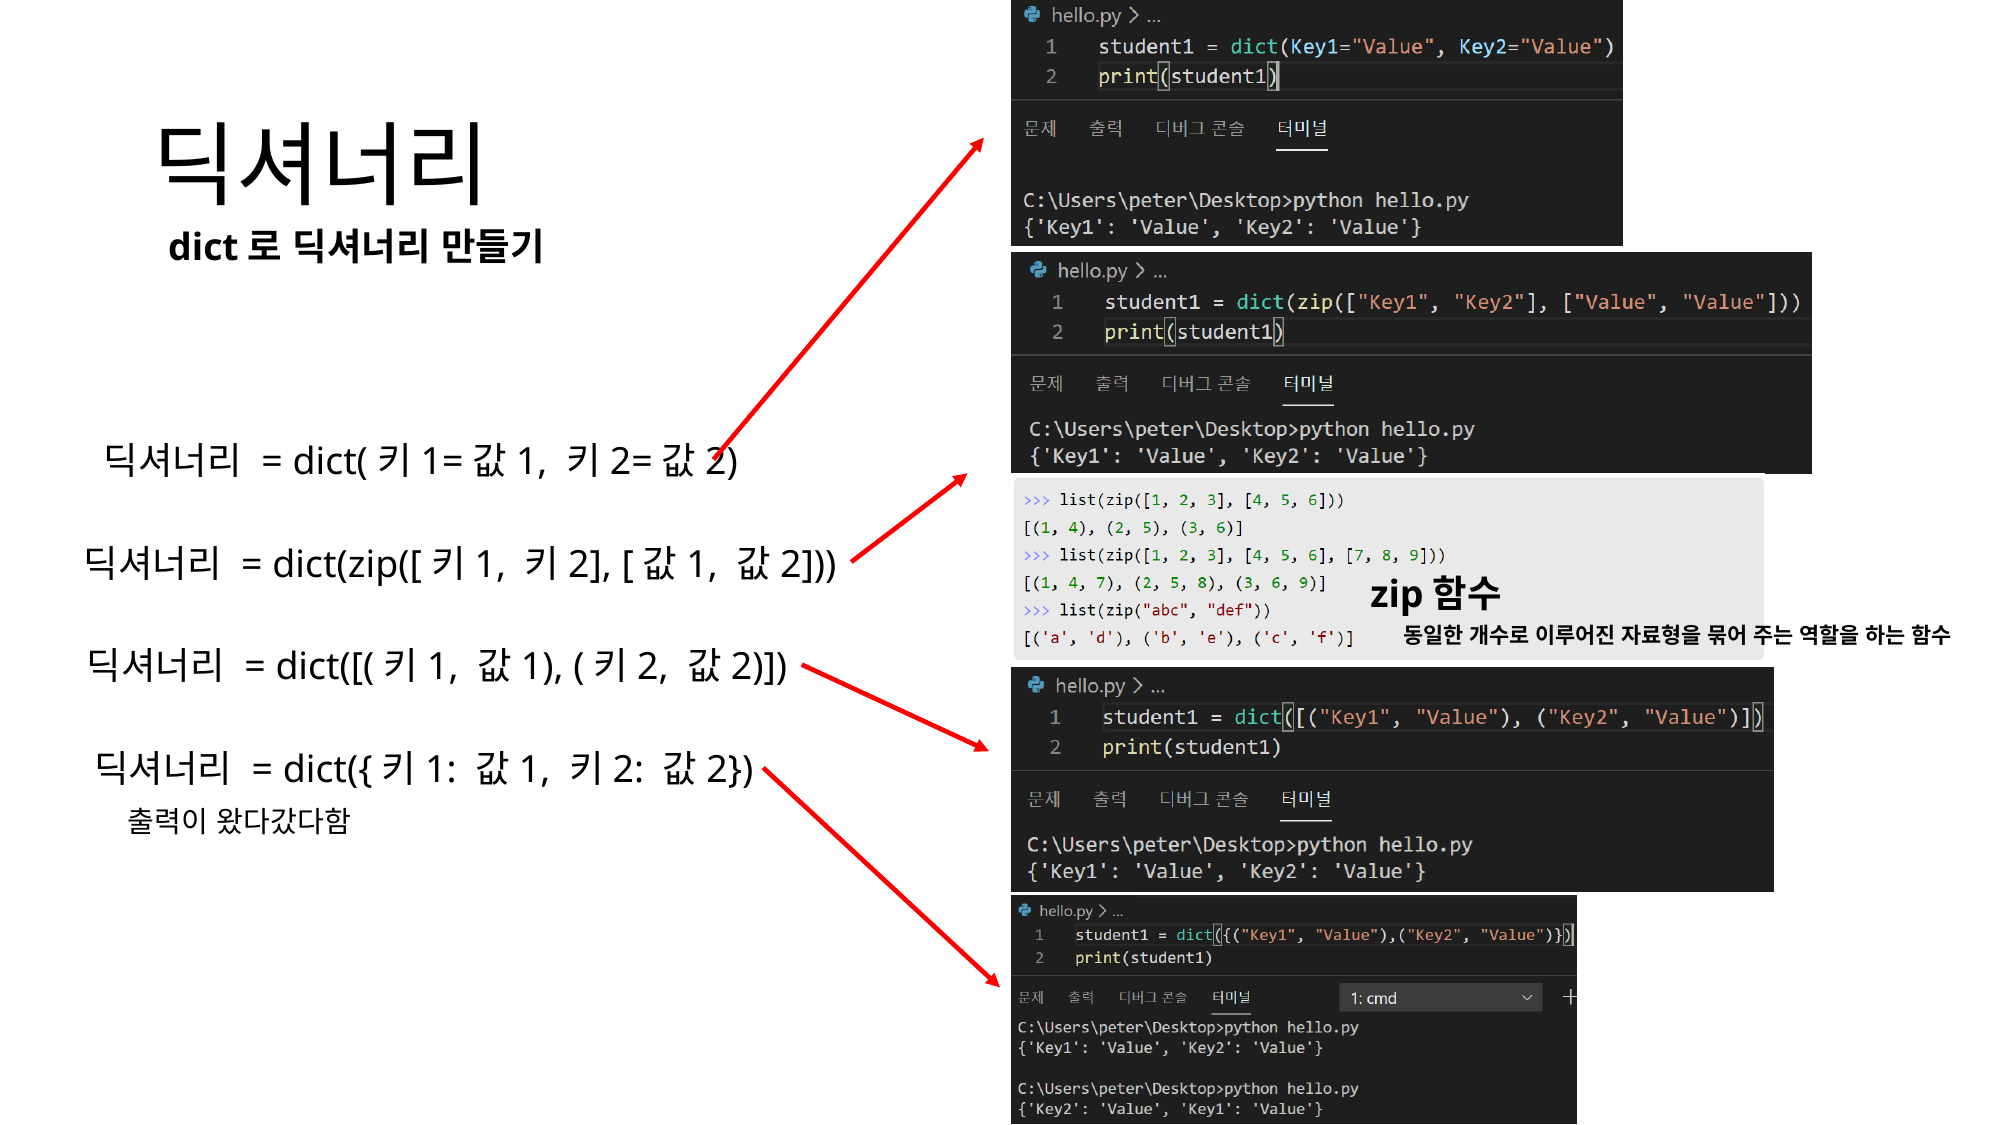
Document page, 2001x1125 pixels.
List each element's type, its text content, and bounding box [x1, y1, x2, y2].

text_box 출력이 왔다갔다함 [112, 796, 367, 846]
text_box 딕셔너리 = dict([(키1, 값1), (키2, 값2)]) [72, 634, 802, 695]
text_box 딕셔너리 = dict(zip([키1, 키2], [값1, 값2])) [69, 532, 852, 592]
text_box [1010, 252, 1812, 664]
title 딕셔너리 [137, 59, 576, 278]
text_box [782, 664, 989, 752]
text_box 동일한 개수로 이루어진 자료형을 묶어 주는 역할을 하는 함수 [1812, 613, 2000, 655]
picture [1010, 667, 1774, 892]
text_box 딕셔너리 = dict(키1=값1, 키2=값2) [89, 429, 830, 489]
text_box dict로 딕셔너리 만들기 [153, 215, 560, 276]
picture [1010, 895, 1577, 1124]
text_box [830, 473, 968, 563]
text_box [713, 137, 984, 460]
picture [1010, 0, 1623, 247]
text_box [763, 767, 1000, 988]
text_box 딕셔너리 = dict({키1: 값1, 키2: 값2}) [79, 737, 769, 798]
